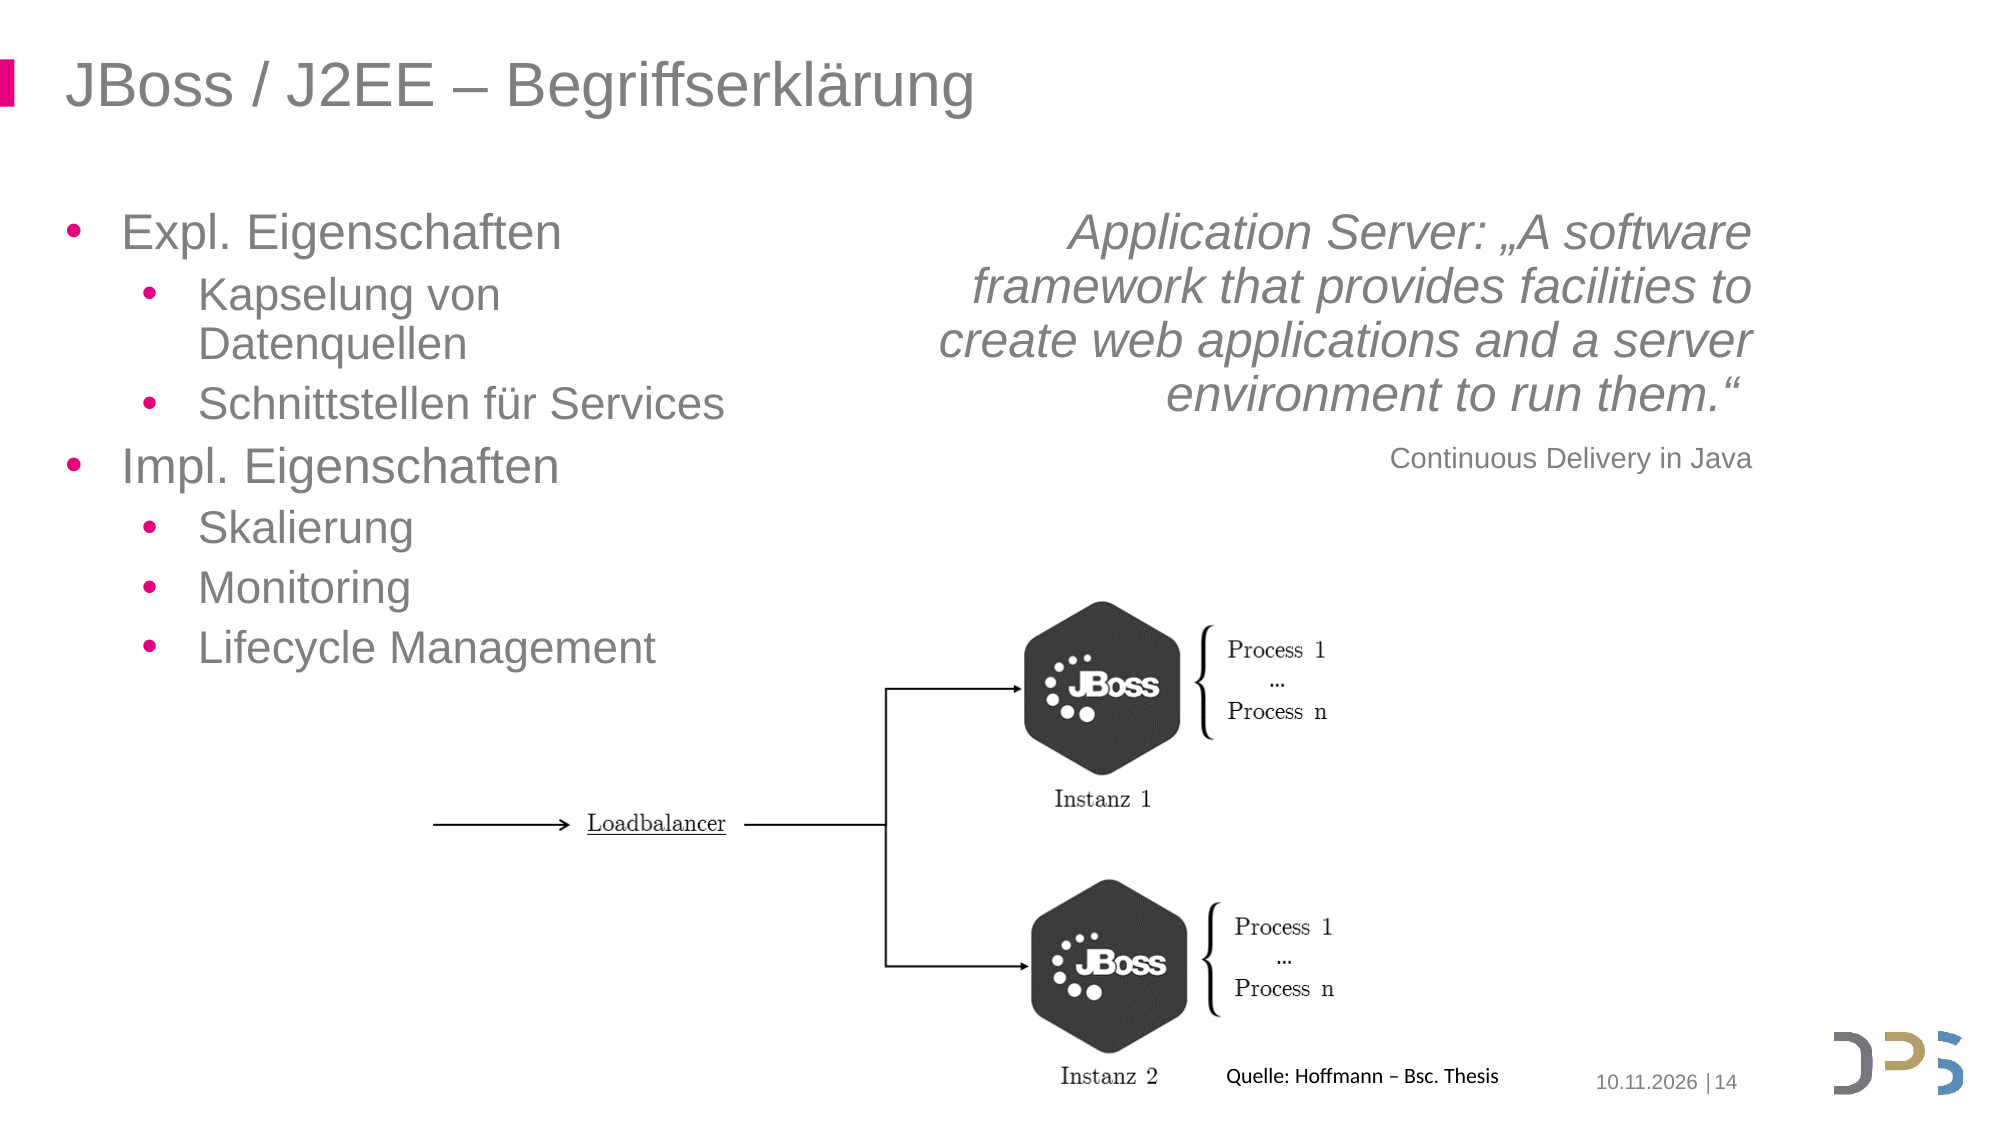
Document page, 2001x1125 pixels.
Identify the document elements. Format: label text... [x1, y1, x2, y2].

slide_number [1552, 1067, 1698, 1097]
slide_number 14 [1714, 1066, 1771, 1097]
picture [1834, 1031, 1964, 1095]
list Expl. Eigenschaften Kapselung von Datenquellen Schnittstellen für Services Impl. Eigenschaften Skalierung Monitoring Lifecycle Management [35, 198, 764, 721]
text_box Application Server: „A software framework that provides facilities to create web applications and a server environment to run them.“ Continuous Delivery in Java [892, 198, 1768, 527]
title JBoss / J2EE – Begriffserklärung [35, 52, 1384, 115]
picture [418, 583, 1434, 1112]
text_box Quelle: Hoffmann – Bsc. Thesis [1434, 1054, 1514, 1096]
